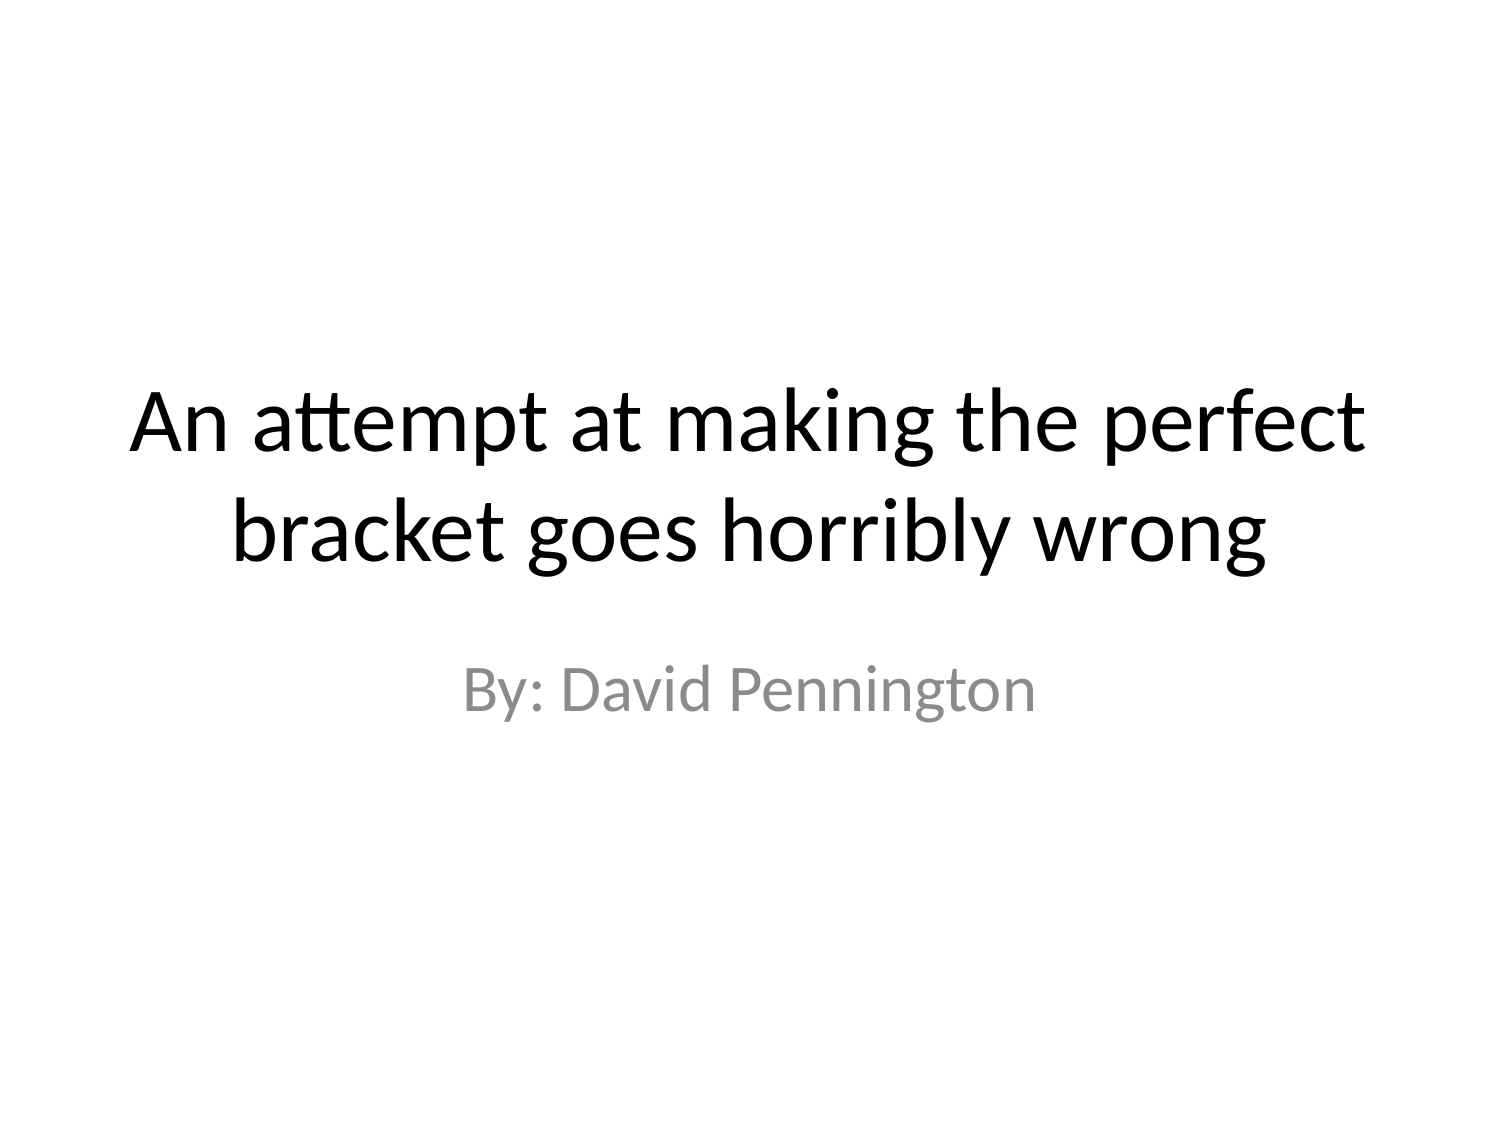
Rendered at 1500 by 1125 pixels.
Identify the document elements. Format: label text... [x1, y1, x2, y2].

subtitle By: David Pennington [225, 637, 1275, 925]
title An attempt at making the perfect bracket goes horribly wrong [112, 349, 1388, 591]
